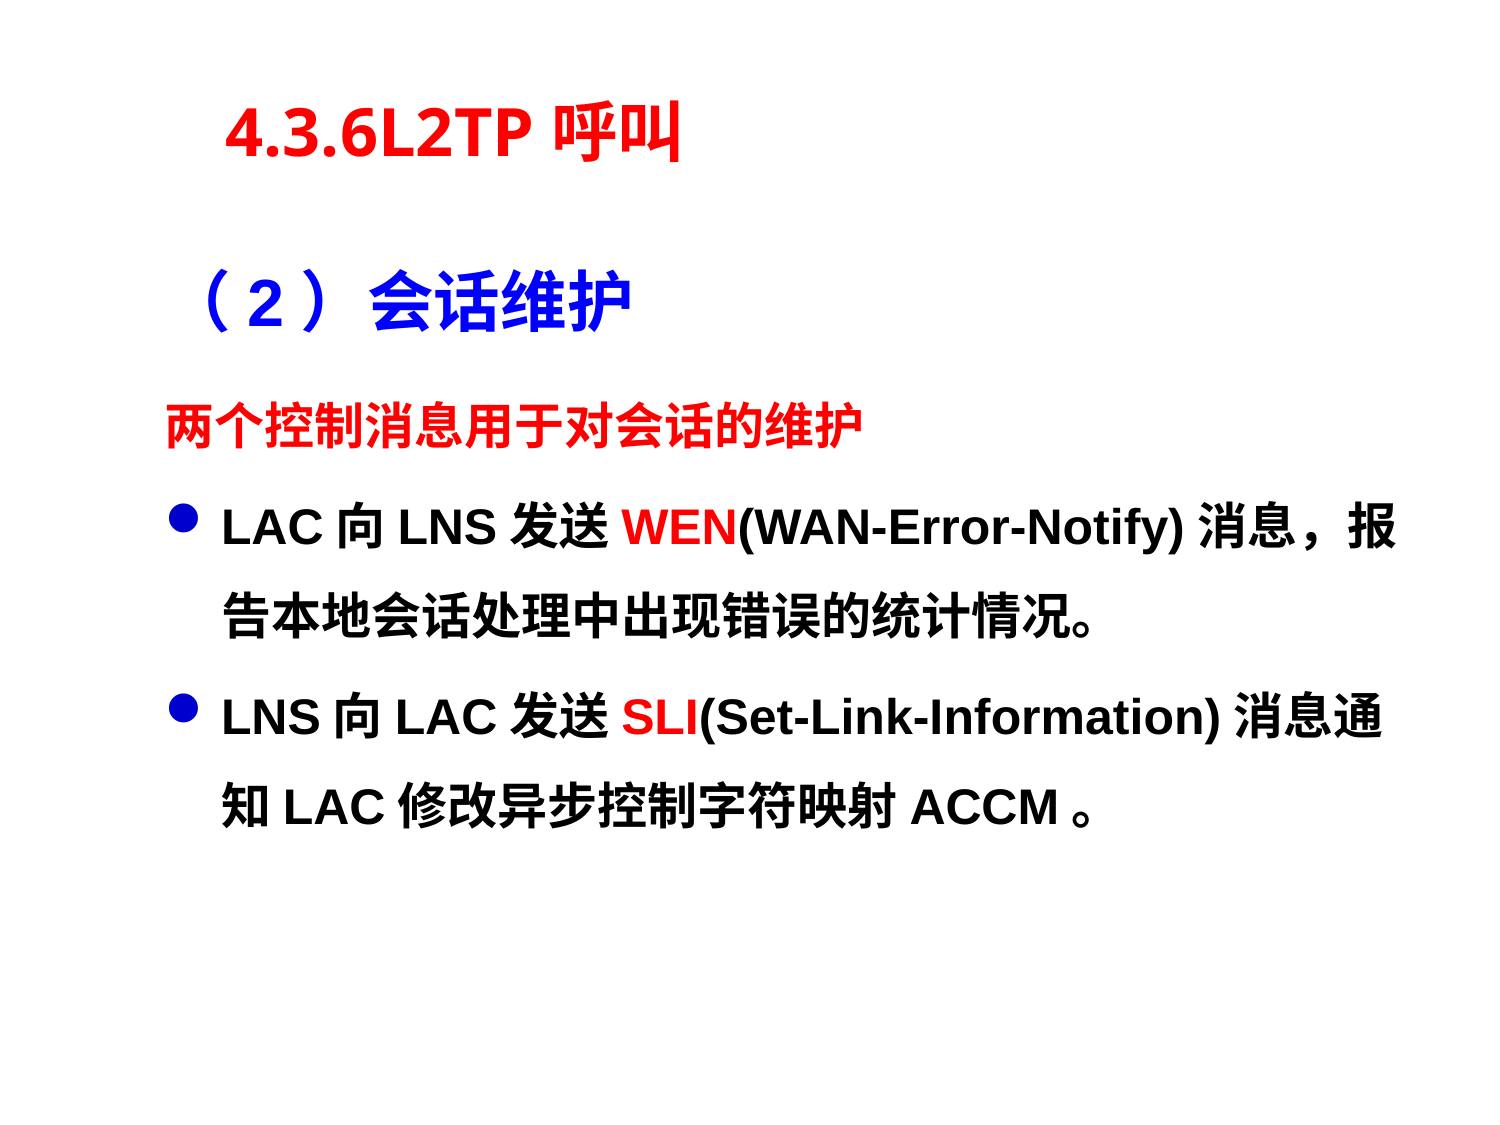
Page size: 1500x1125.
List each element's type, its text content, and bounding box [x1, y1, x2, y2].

text_box 4.3.6L2TP呼叫 [210, 81, 844, 177]
text_box （2）会话维护 两个控制消息用于对会话的维护 LAC向LNS发送WEN(WAN-Error-Notify)消息，报告本地会话处理中出现错误的统计情况。 LNS向LAC发送SLI(Set-Link-Information)消息通知LAC修改异步控制字符映射ACCM。 [149, 212, 1413, 843]
